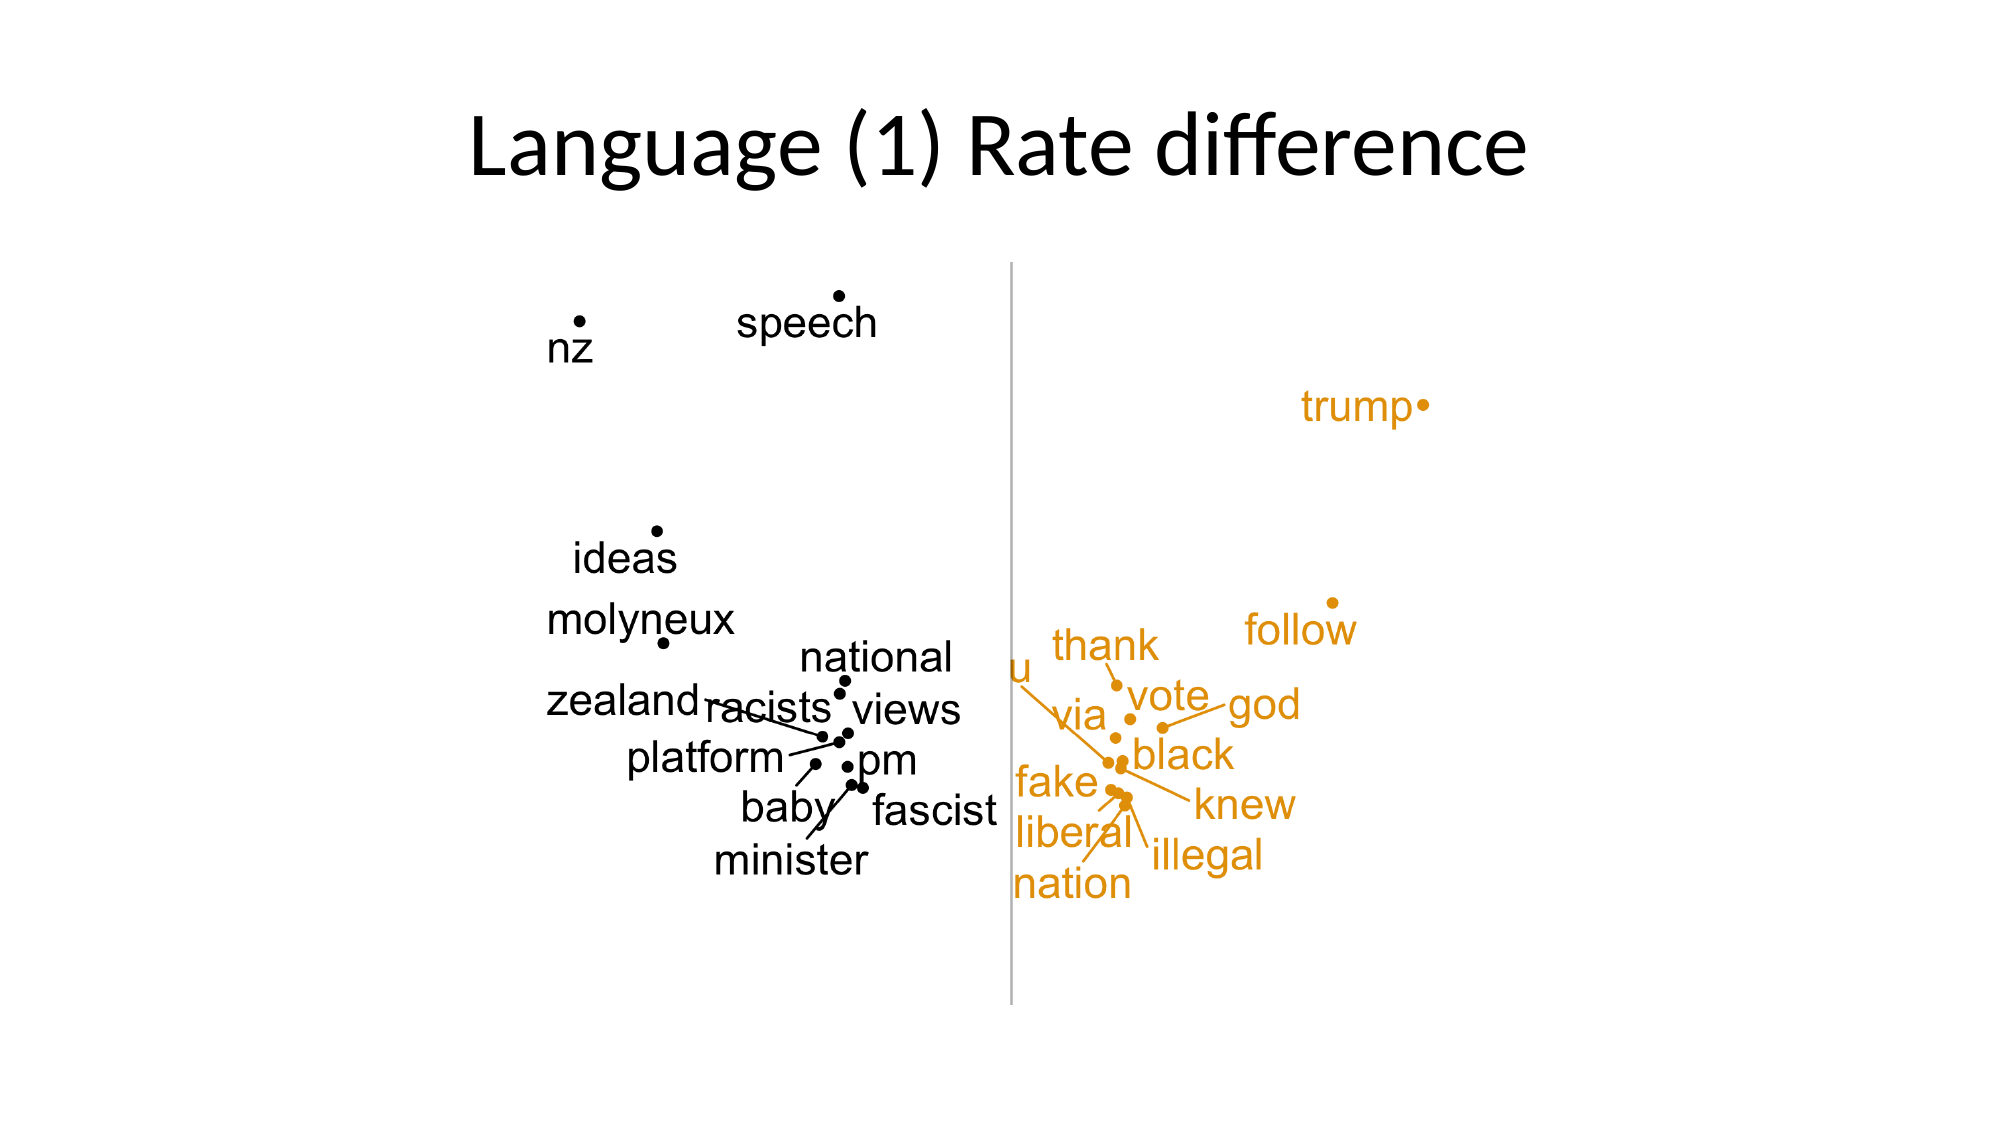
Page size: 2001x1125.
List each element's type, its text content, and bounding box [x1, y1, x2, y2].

picture [537, 262, 1465, 1005]
title Language (1) Rate difference [99, 45, 1900, 233]
